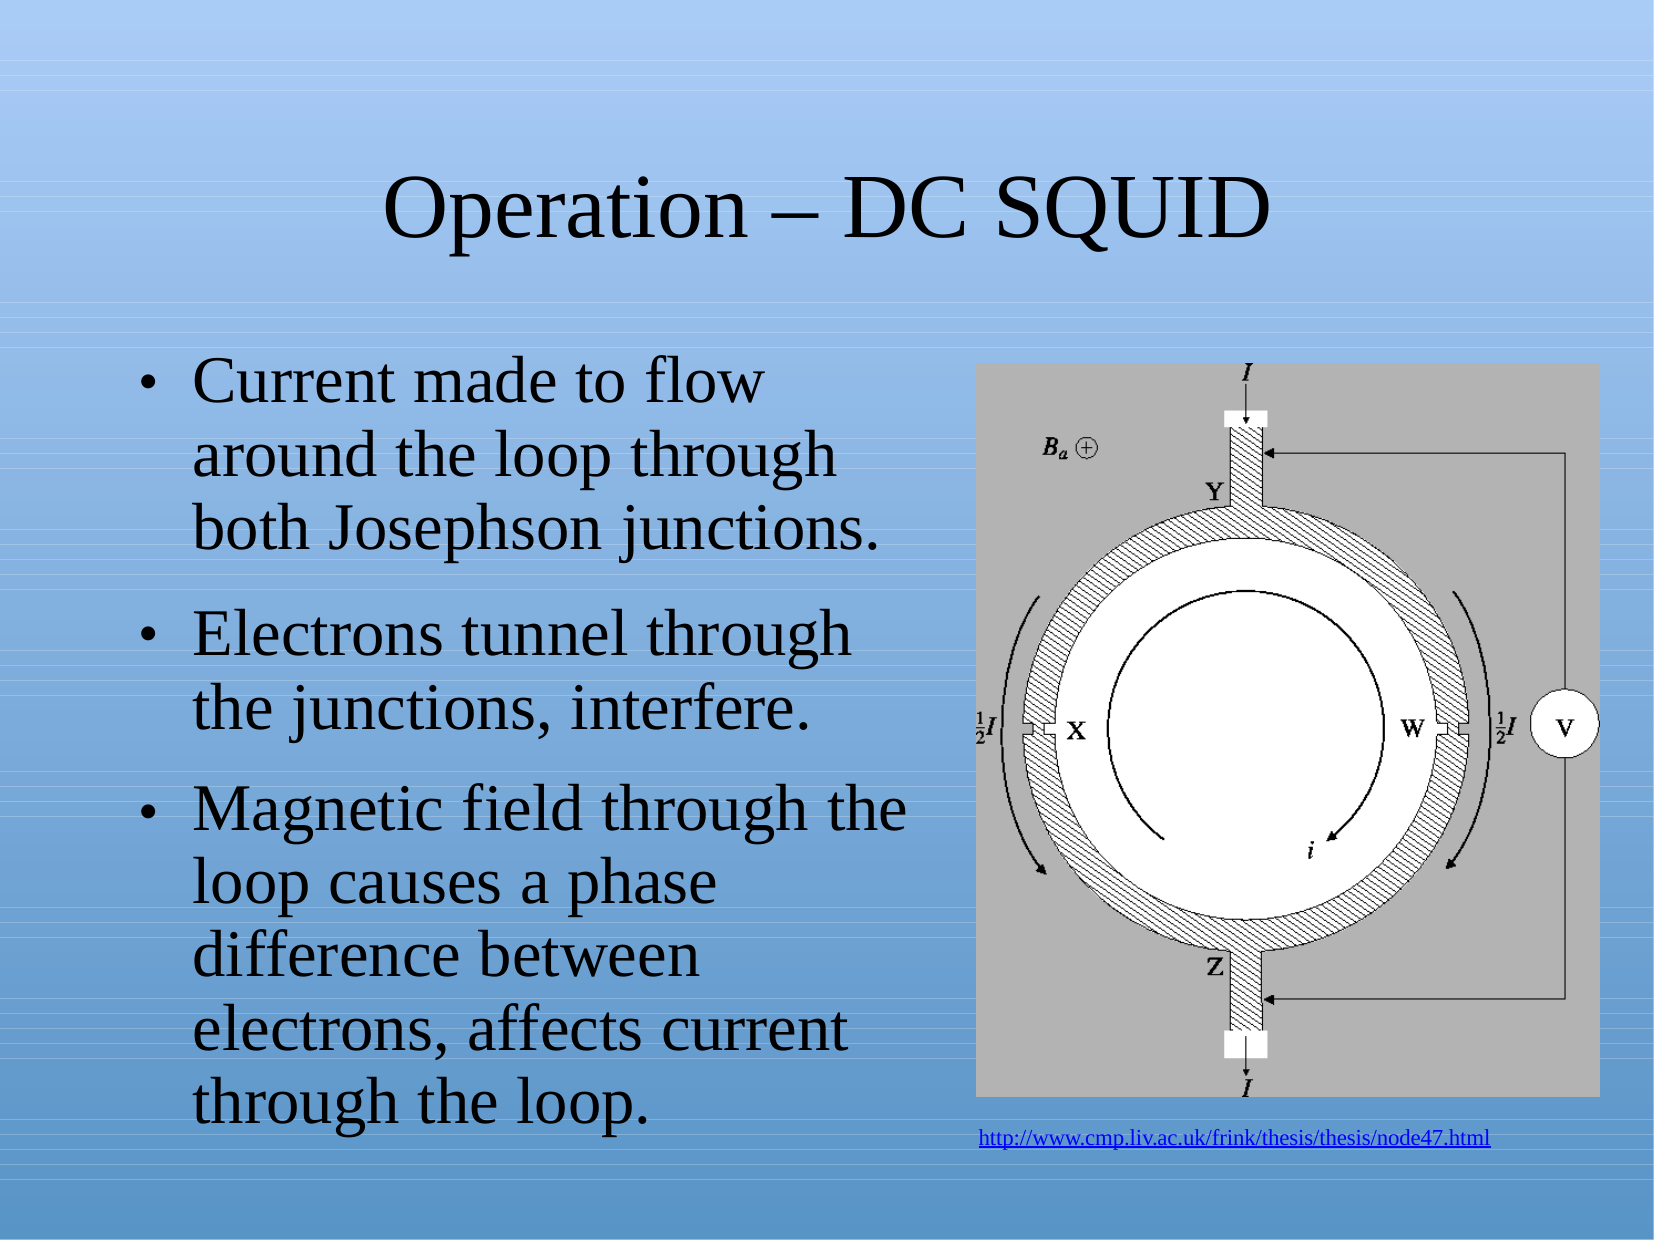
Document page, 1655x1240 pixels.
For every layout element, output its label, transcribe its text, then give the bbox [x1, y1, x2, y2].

text_box Current made to flow around the loop through both Josephson junctions. Electrons tunnel through the junctions, interfere. Magnetic field through the loop causes a phase difference between electrons, affects current through the loop. [190, 335, 910, 1139]
text_box http://www.cmp.liv.ac.uk/frink/thesis/thesis/node47.html [976, 1119, 1508, 1150]
picture [976, 363, 1600, 1098]
title Operation – DC SQUID [190, 143, 1464, 353]
text_box ● [137, 358, 164, 397]
text_box ● [137, 788, 164, 827]
text_box ● [137, 610, 164, 649]
